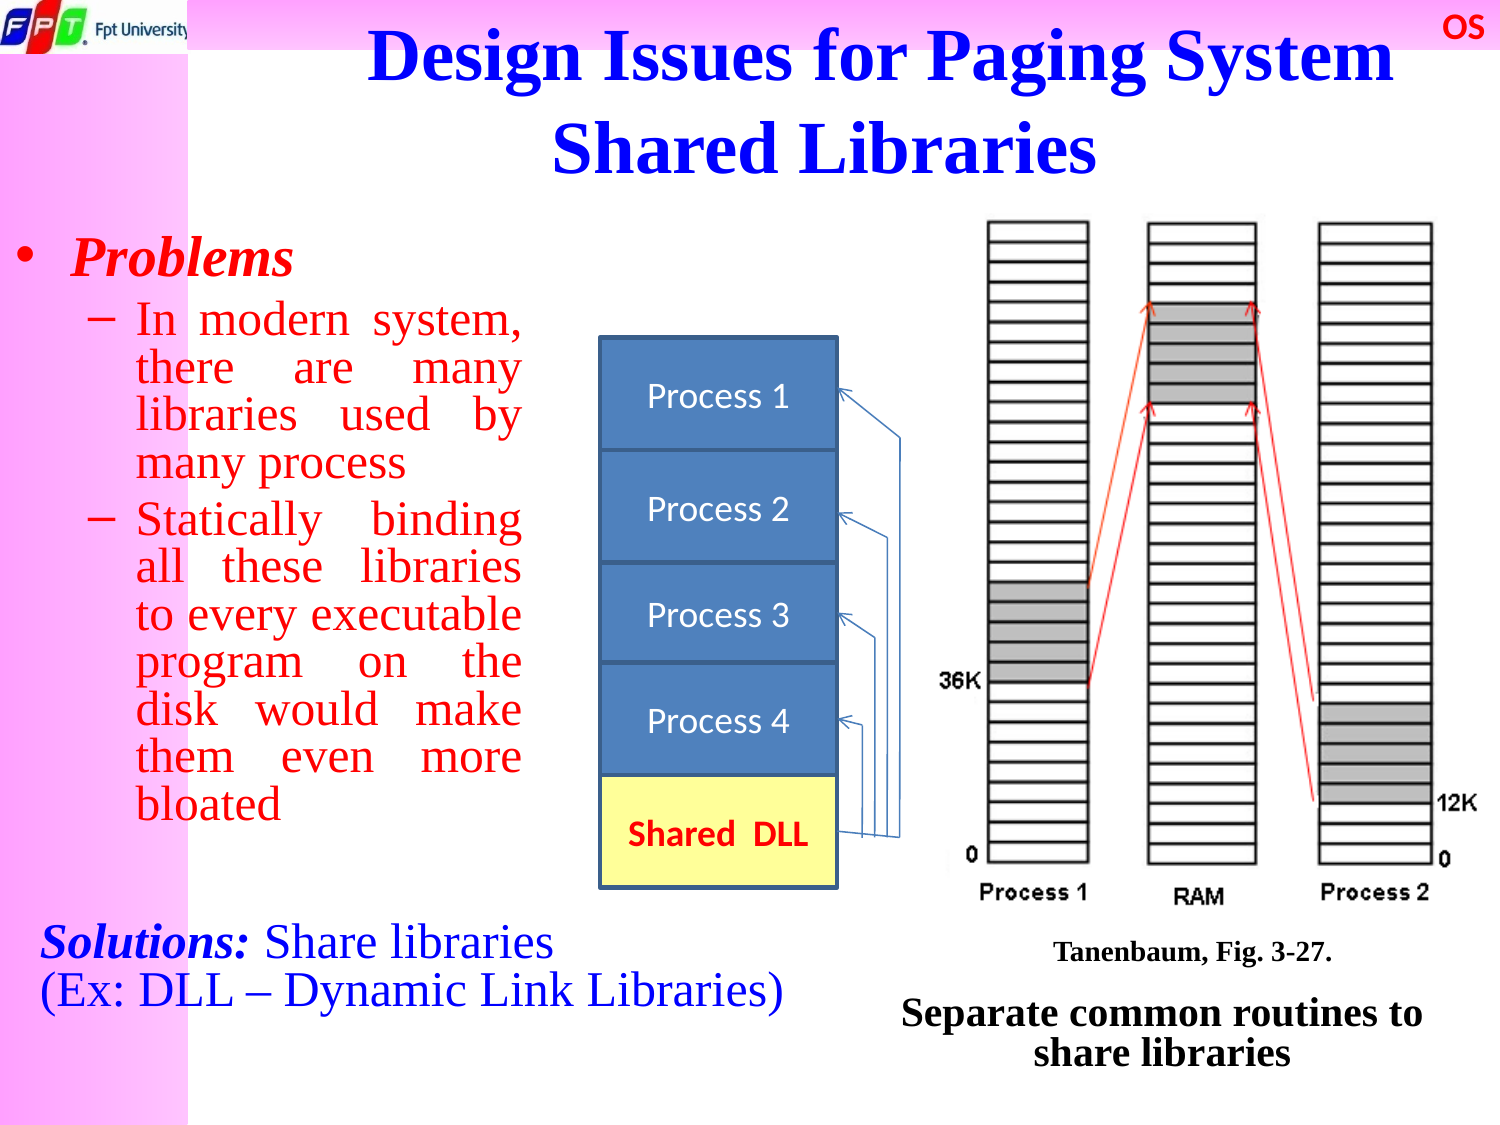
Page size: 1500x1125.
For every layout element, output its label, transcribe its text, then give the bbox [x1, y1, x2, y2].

text_box Tanenbaum, Fig. 3-27. [1038, 924, 1348, 975]
picture [0, 0, 191, 54]
title Design Issues for Paging System [262, 0, 1500, 99]
list Problems In modern system, there are many libraries used by many process Statically binding all these libraries to every executable program on the disk would make them even more bloated [0, 224, 538, 888]
text_box Separate common routines to share libraries [849, 987, 1475, 1083]
text_box Solutions: Share libraries (Ex: DLL – Dynamic Link Libraries) [24, 912, 813, 1024]
picture [937, 212, 1488, 913]
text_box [599, 337, 901, 888]
text_box Shared Libraries [149, 99, 1500, 188]
